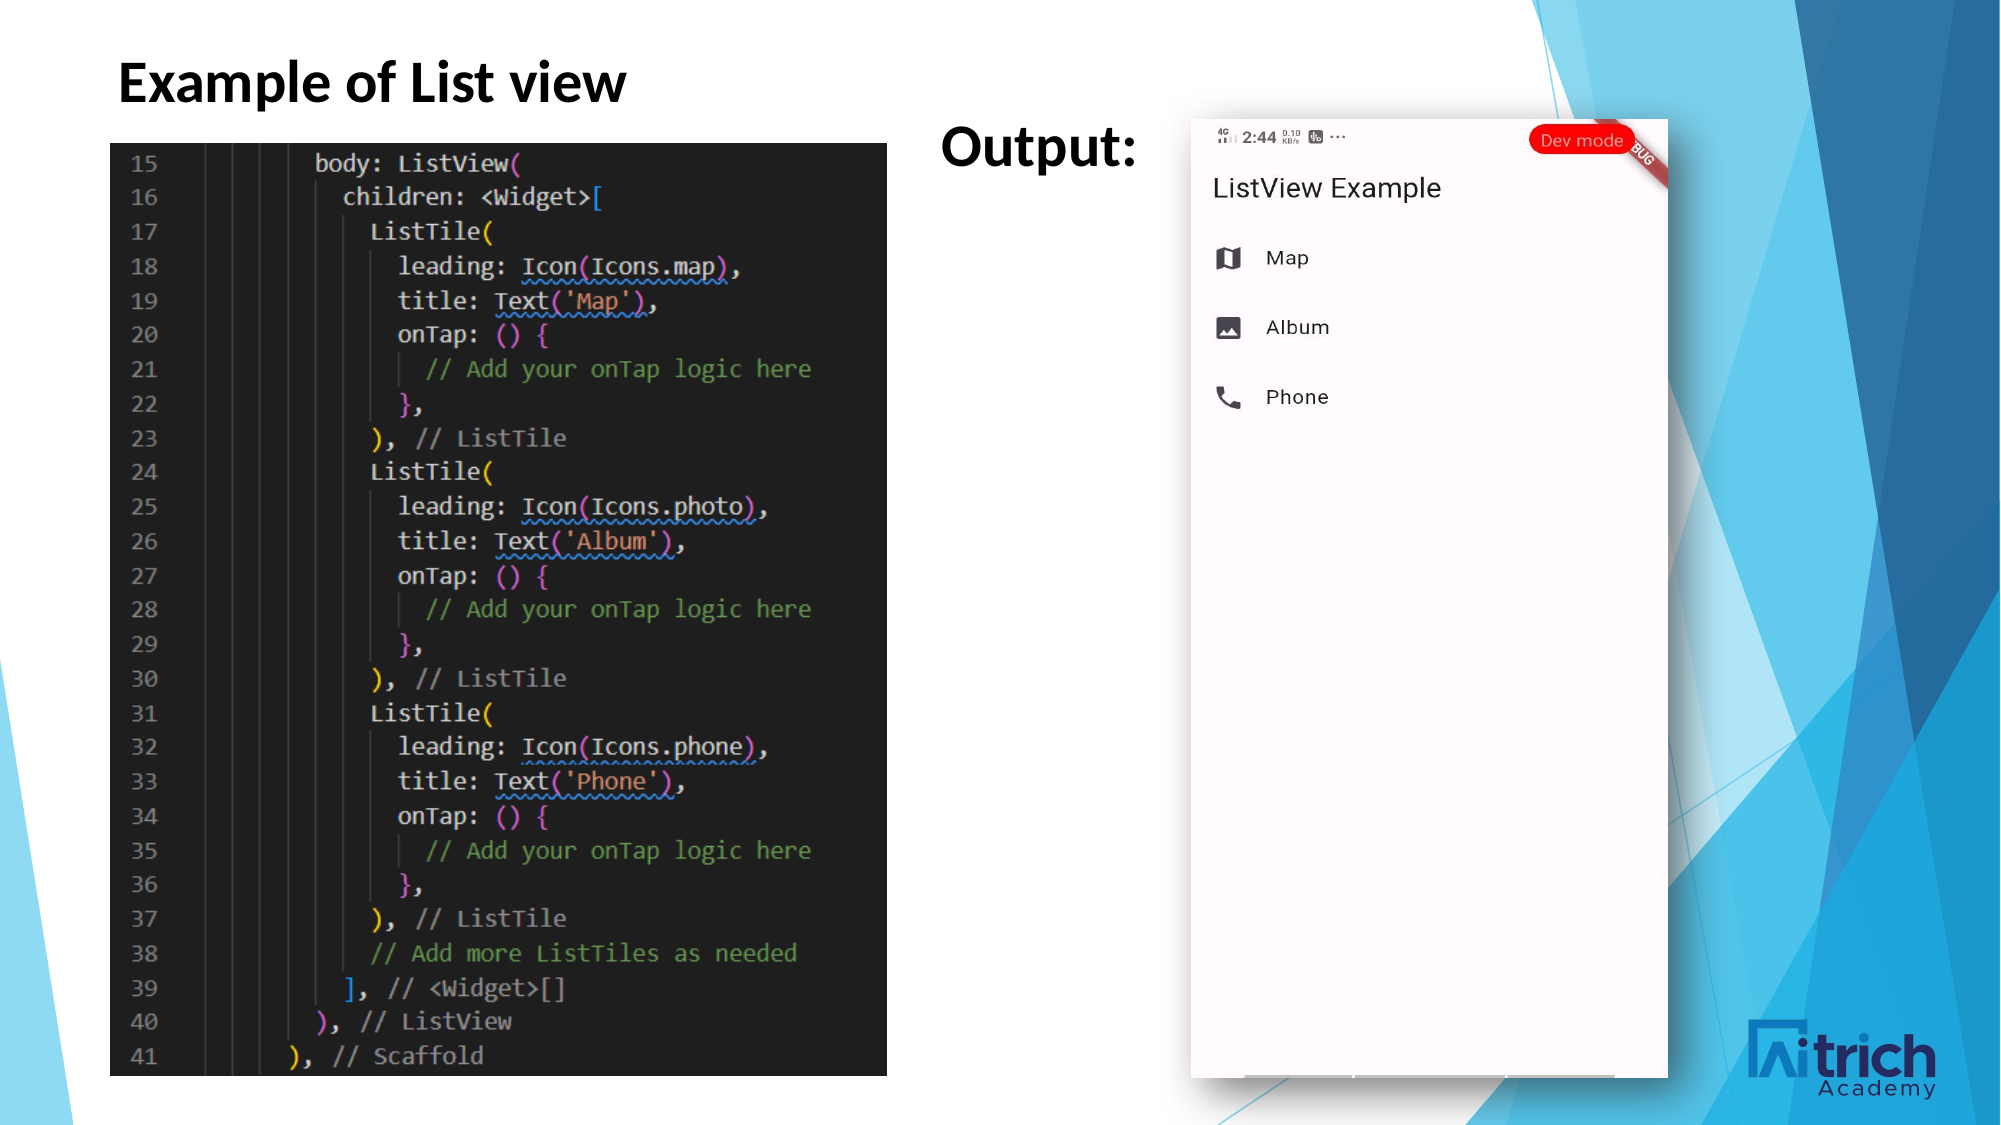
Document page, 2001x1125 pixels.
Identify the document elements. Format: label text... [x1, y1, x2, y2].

text_box Output:​ [926, 98, 1377, 187]
picture [1711, 963, 1973, 1125]
picture [1190, 119, 1669, 1078]
title Example of List view [104, 34, 1515, 252]
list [109, 143, 887, 1076]
